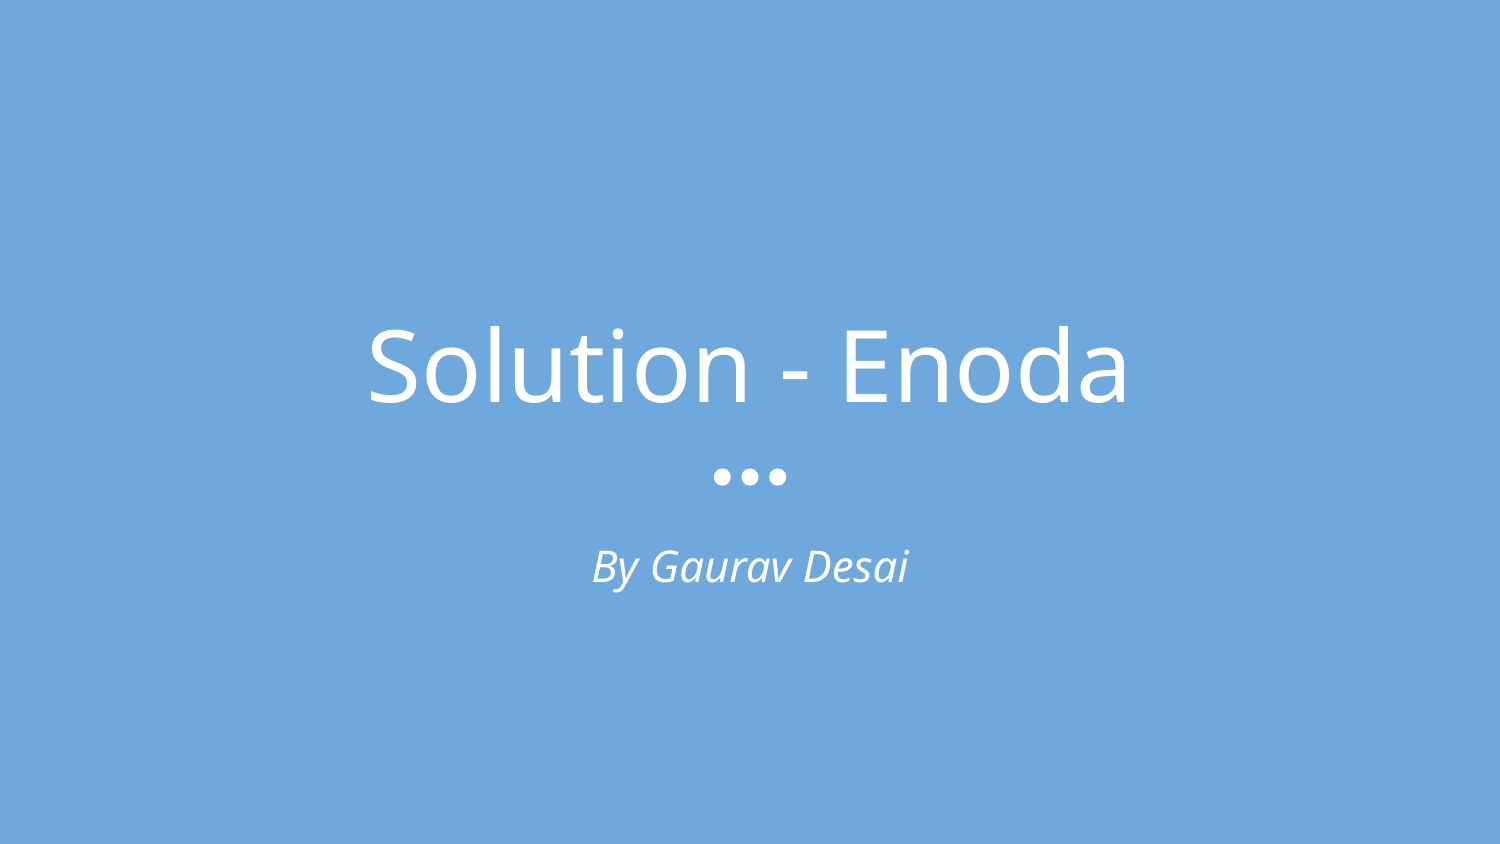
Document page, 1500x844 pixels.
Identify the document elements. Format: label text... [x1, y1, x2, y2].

subtitle By Gaurav Desai [110, 520, 1390, 651]
title Solution - Enoda [110, 162, 1390, 447]
